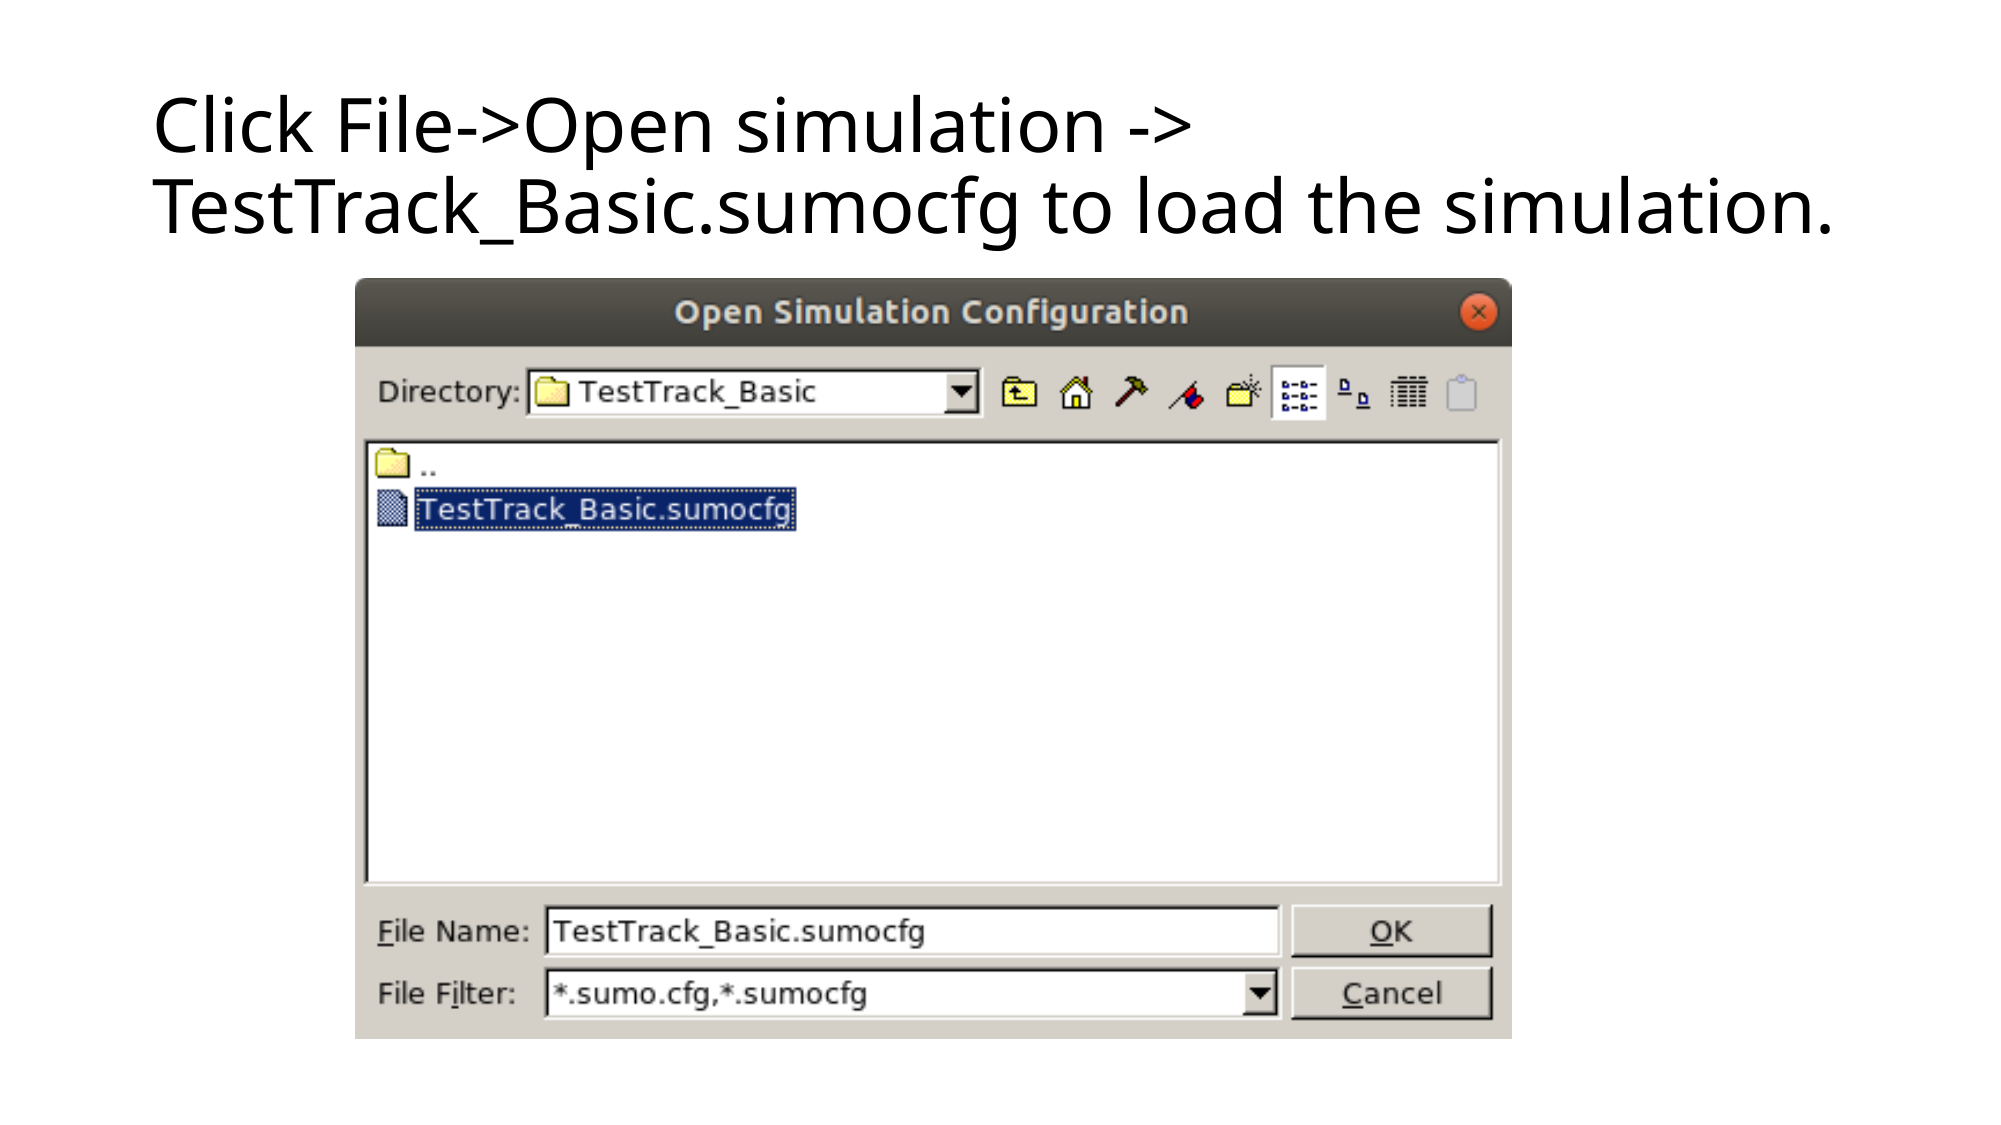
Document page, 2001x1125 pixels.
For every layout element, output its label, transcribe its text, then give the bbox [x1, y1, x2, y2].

title Click File->Open simulation -> TestTrack_Basic.sumocfg to load the simulation. [137, 59, 1863, 278]
picture [355, 278, 1512, 1039]
